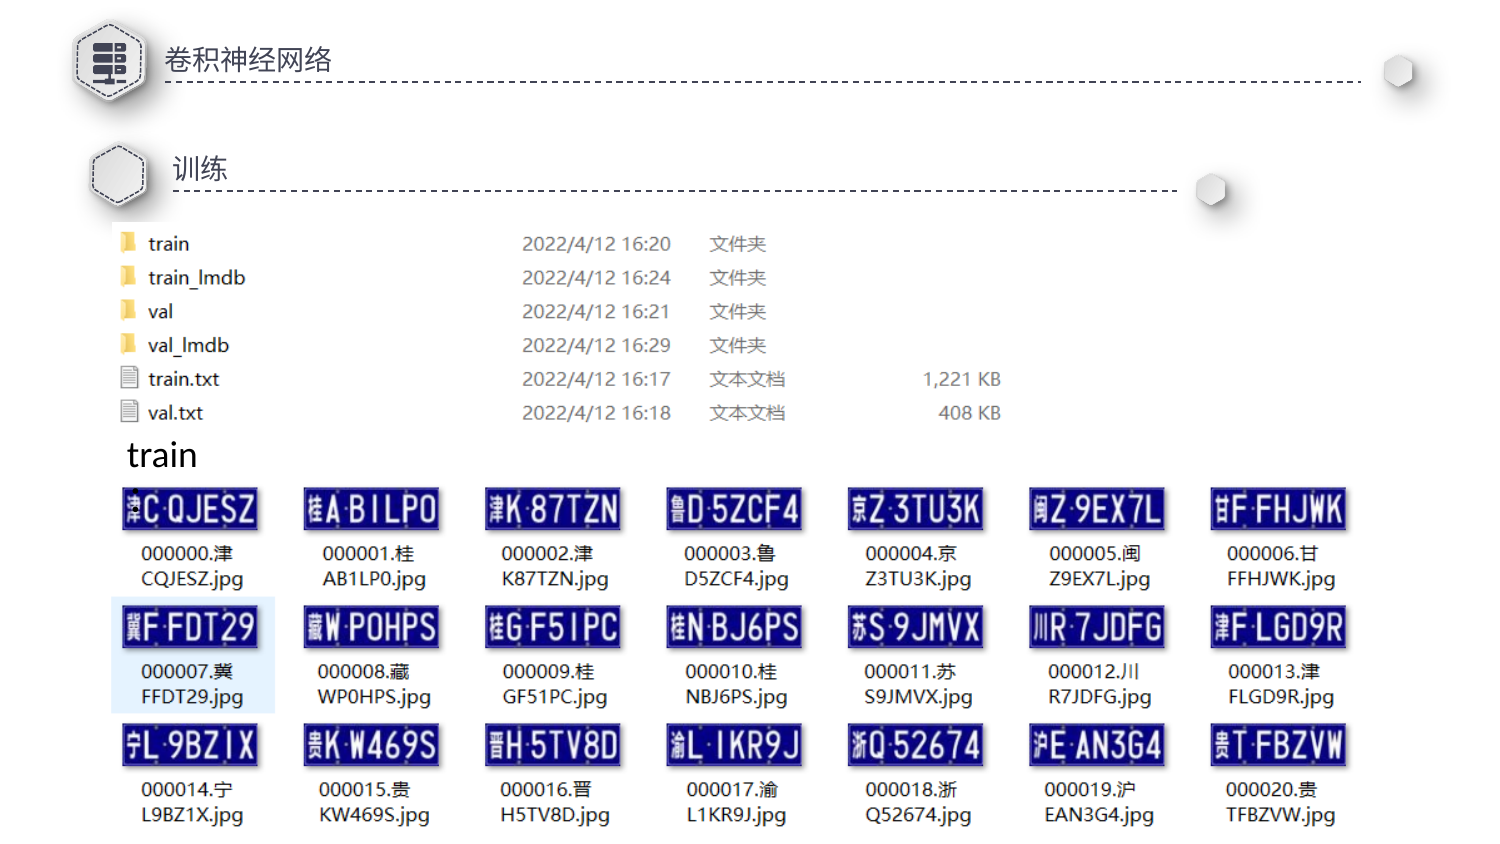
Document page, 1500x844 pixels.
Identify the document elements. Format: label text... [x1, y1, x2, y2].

text_box 训练 [163, 146, 627, 190]
picture [100, 480, 1366, 839]
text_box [85, 144, 151, 204]
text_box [1382, 56, 1415, 86]
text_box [67, 23, 151, 98]
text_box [1194, 174, 1228, 205]
picture [111, 221, 1015, 432]
text_box 卷积神经网络 [156, 38, 531, 81]
text_box train： [112, 438, 234, 479]
